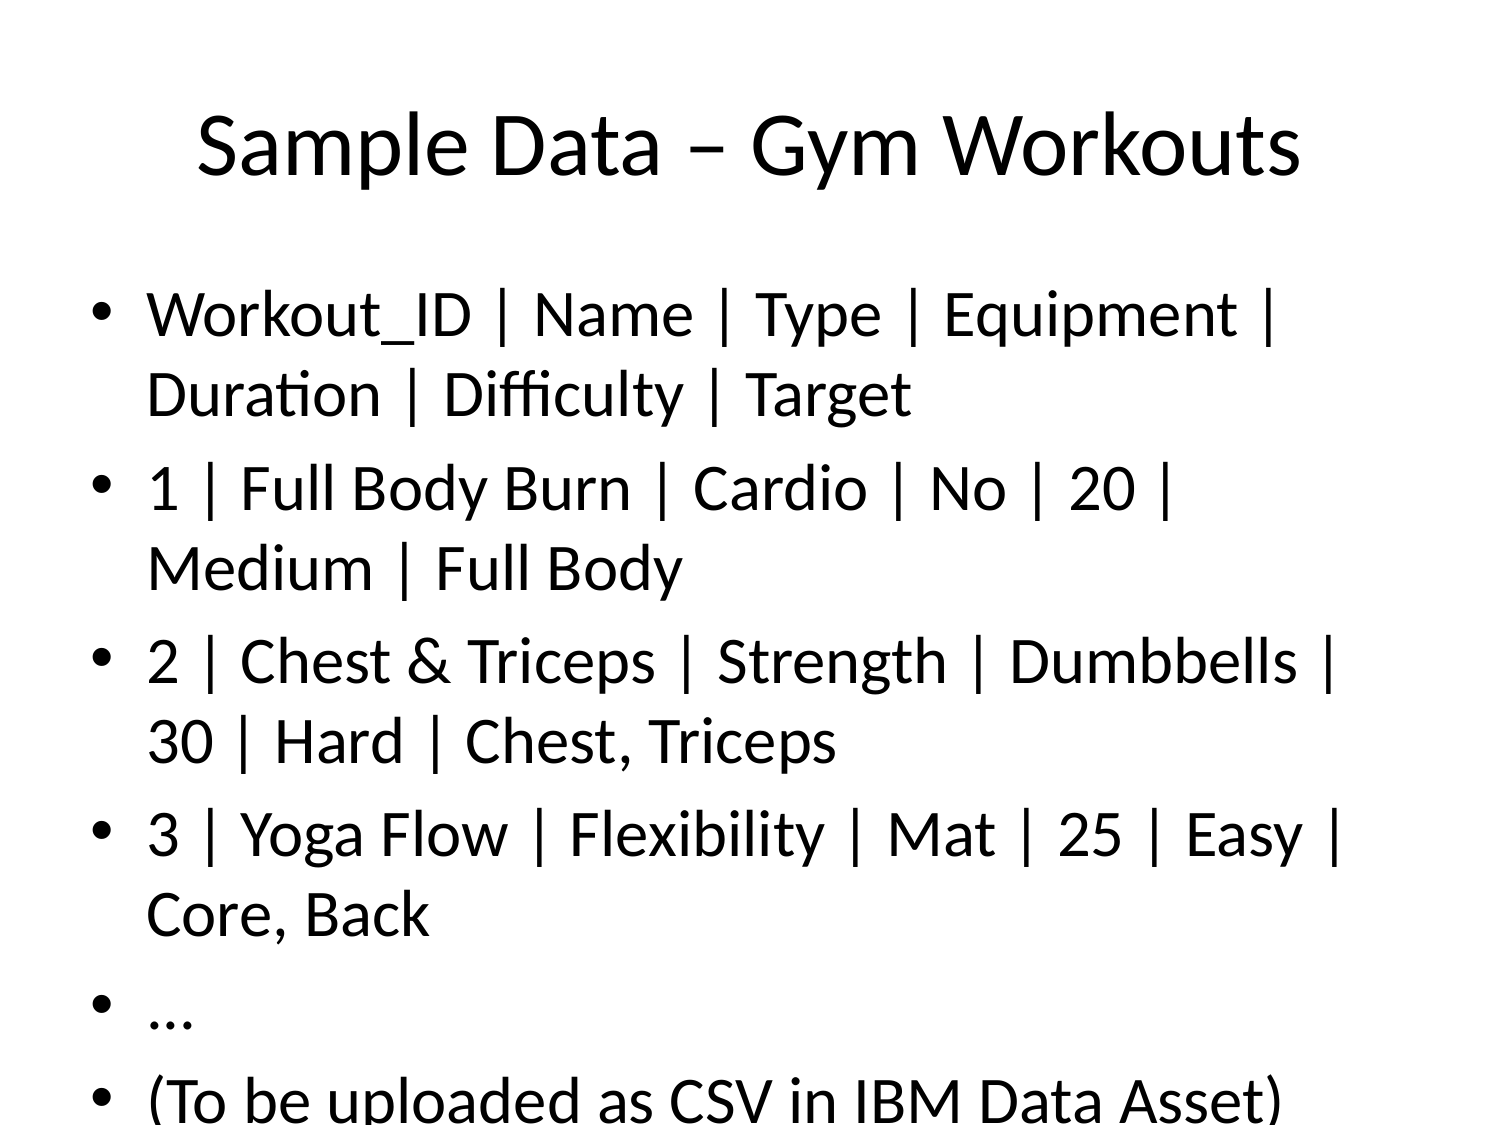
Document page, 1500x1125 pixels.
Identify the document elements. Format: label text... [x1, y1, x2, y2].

list Workout_ID | Name | Type | Equipment | Duration | Difficulty | Target 1 | Full Body Burn | Cardio | No | 20 | Medium | Full Body 2 | Chest & Triceps | Strength | Dumbbells | 30 | Hard | Chest, Triceps 3 | Yoga Flow | Flexibility | Mat | 25 | Easy | Core, Back ... (To be uploaded as CSV in IBM Data Asset) [75, 262, 1425, 1005]
title Sample Data – Gym Workouts [75, 45, 1425, 233]
